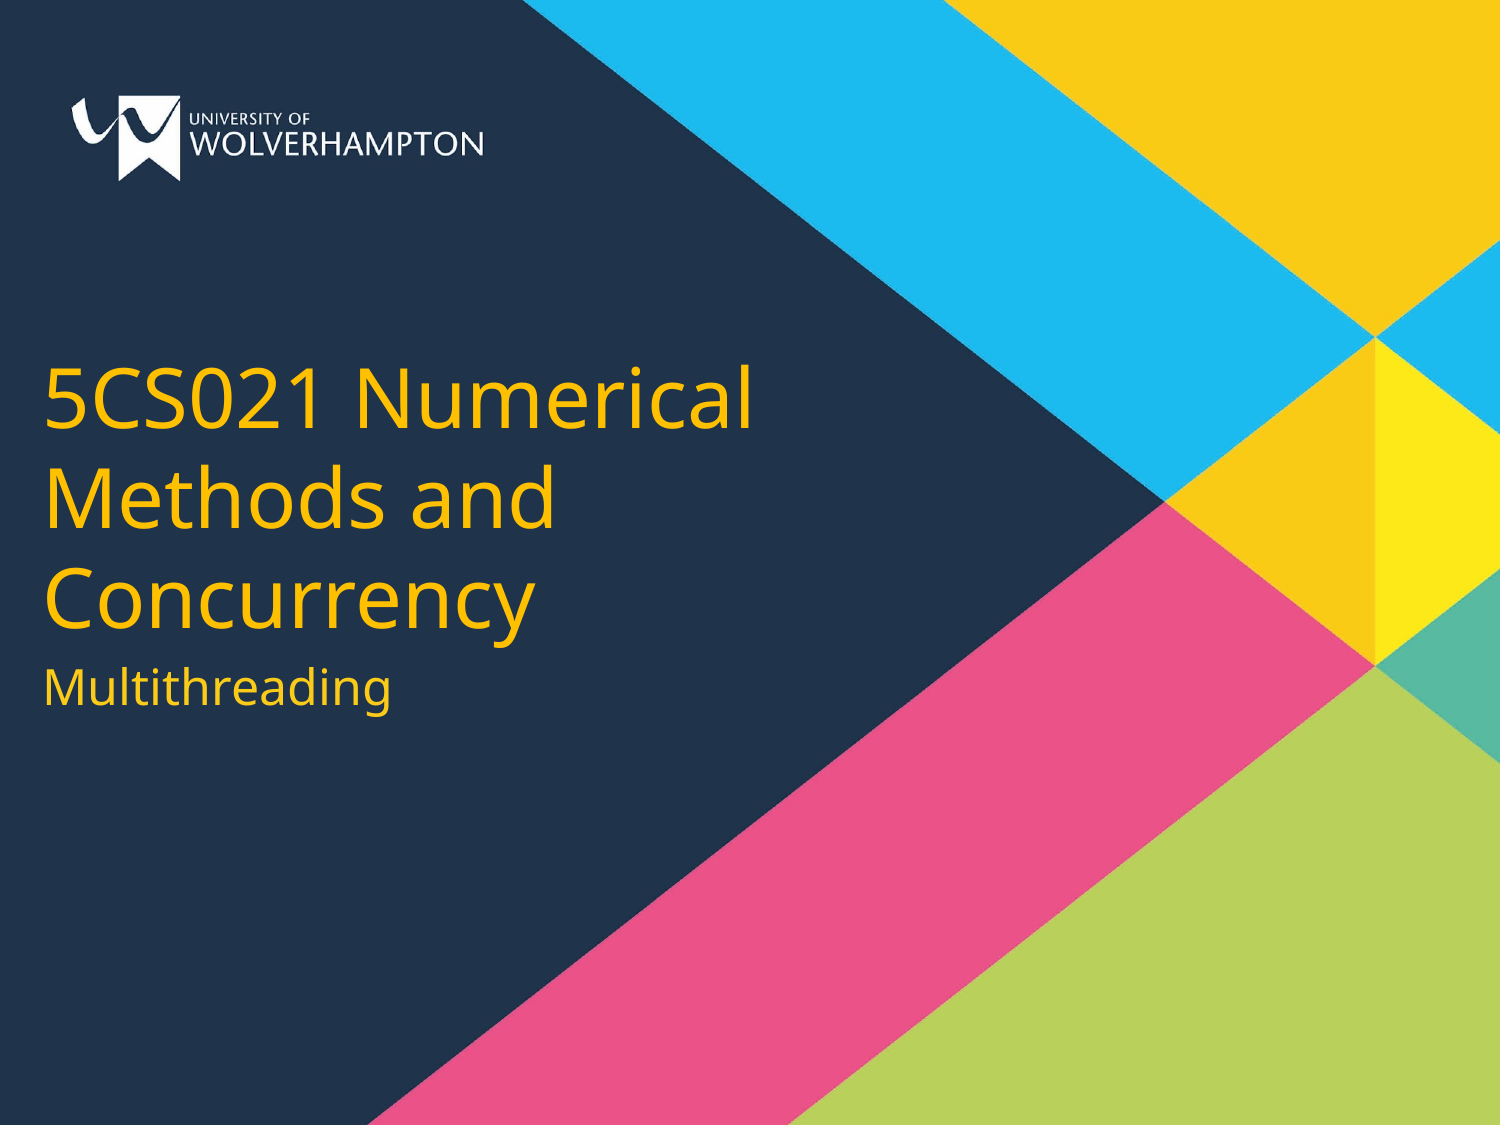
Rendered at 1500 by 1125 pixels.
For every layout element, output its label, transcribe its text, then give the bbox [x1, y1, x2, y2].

picture [0, 0, 1500, 1125]
subtitle 5CS021 Numerical Methods and Concurrency Multithreading [27, 338, 1078, 626]
